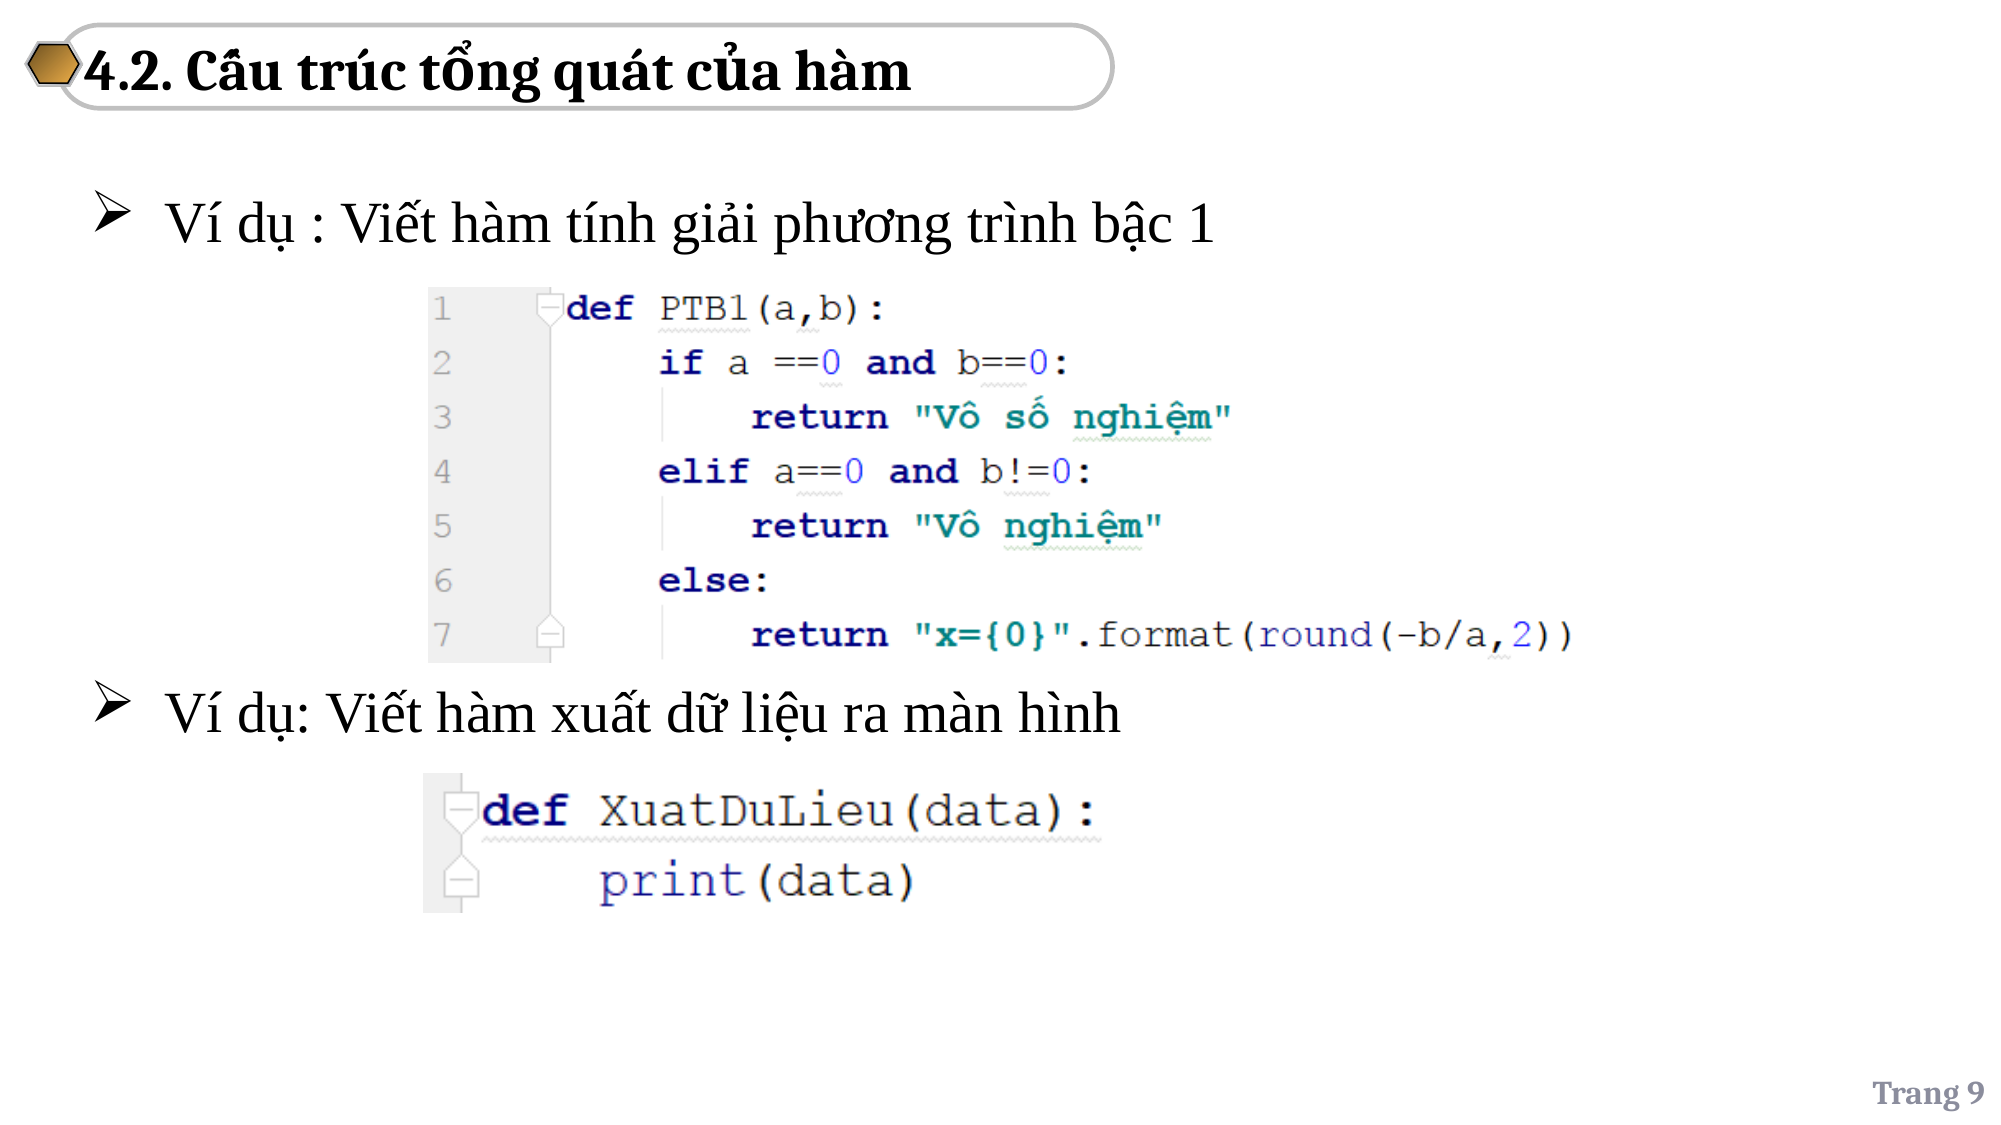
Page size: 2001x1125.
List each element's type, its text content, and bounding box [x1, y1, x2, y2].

picture [428, 287, 1596, 663]
picture [423, 773, 1140, 913]
text_box Ví dụ : Viết hàm tính giải phương trình bậc 1 Ví dụ: Viết hàm xuất dữ liệu ra màn hình [74, 176, 1950, 1038]
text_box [24, 24, 1113, 109]
slide_number Trang 9 [1533, 1060, 2000, 1121]
